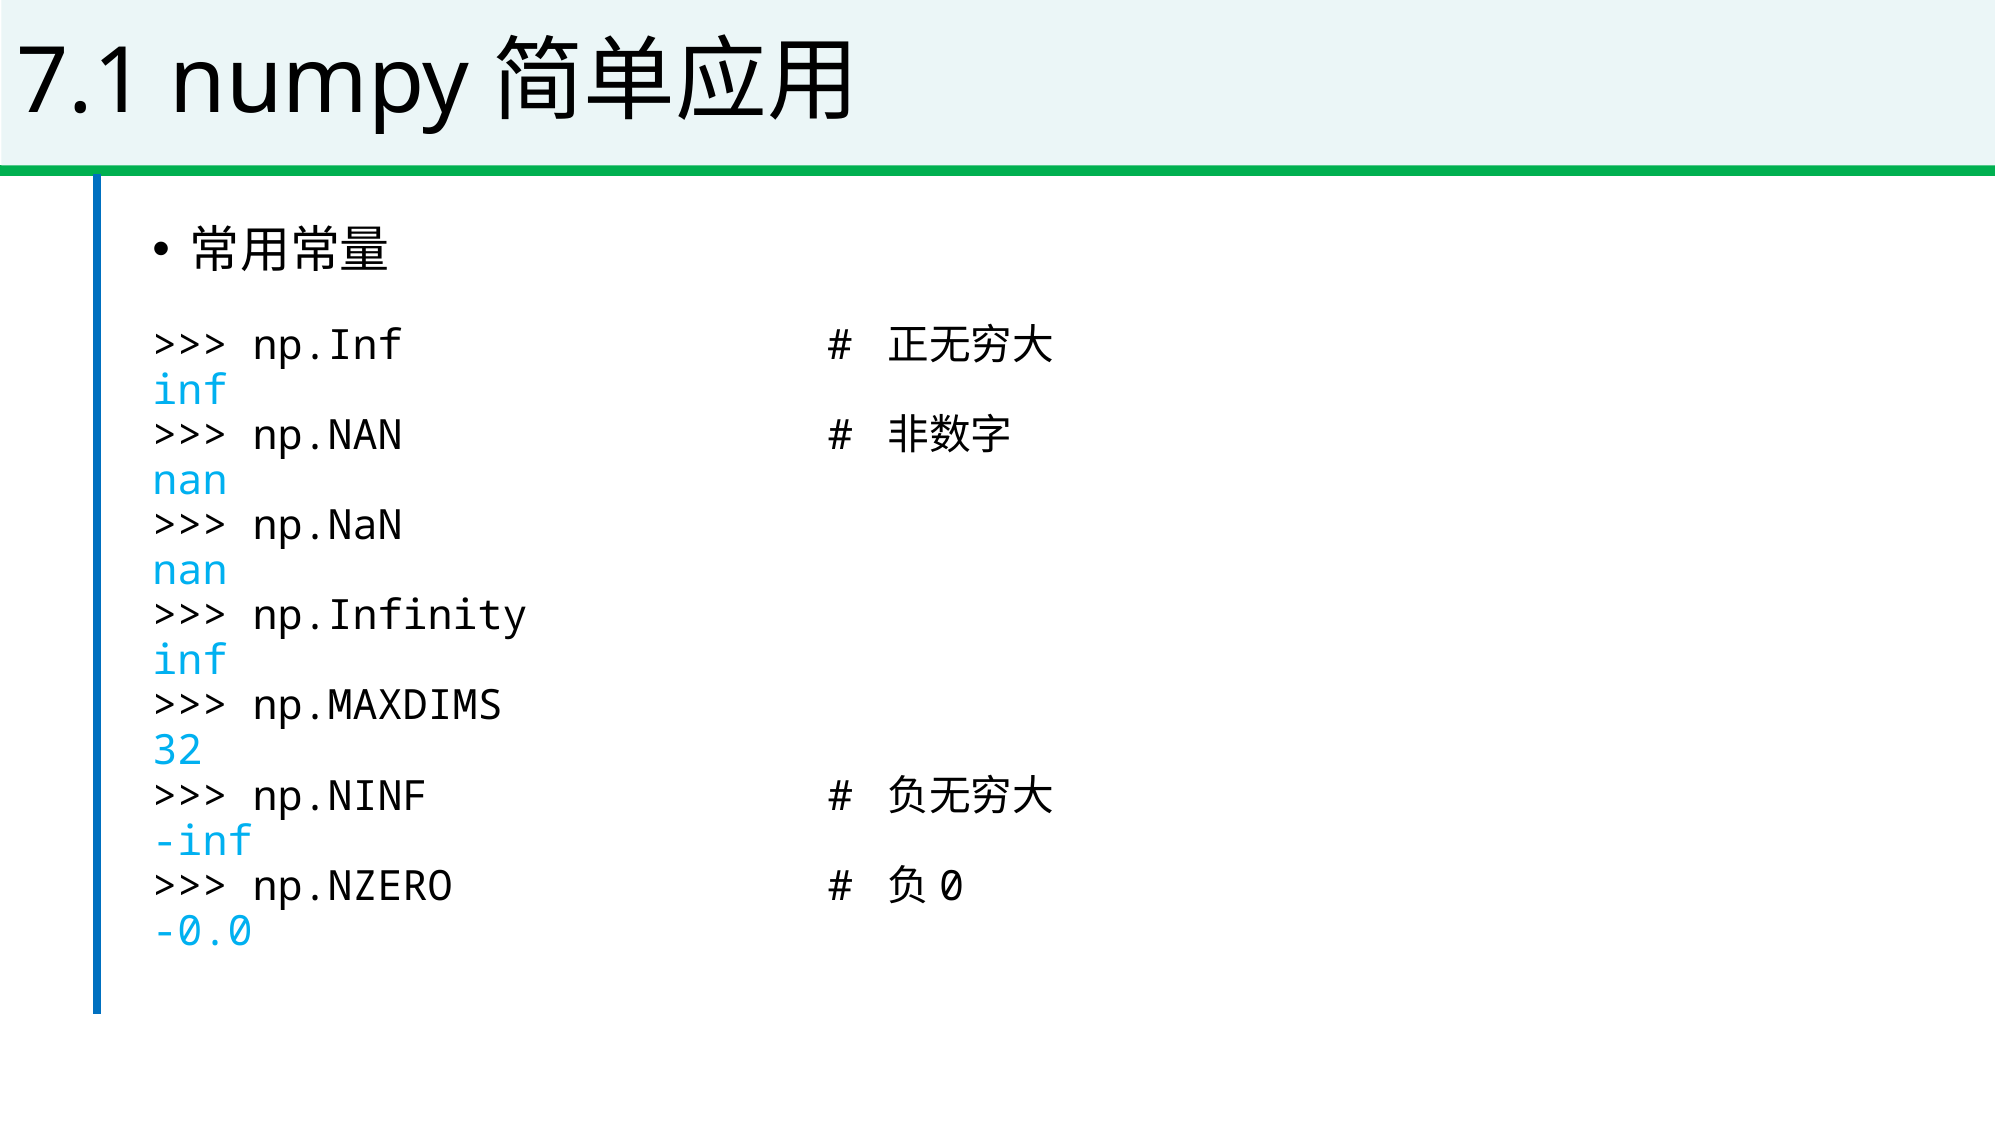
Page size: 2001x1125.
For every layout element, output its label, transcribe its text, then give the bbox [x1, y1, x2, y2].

list 常用常量 >>> np.Inf # 正无穷大 inf >>> np.NAN # 非数字 nan >>> np.NaN nan >>> np.Infinity inf >>> np.MAXDIMS 32 >>> np.NINF # 负无穷大 -inf >>> np.NZERO # 负0 -0.0 [137, 216, 1863, 978]
title 7.1 numpy简单应用 [1, 0, 1995, 166]
